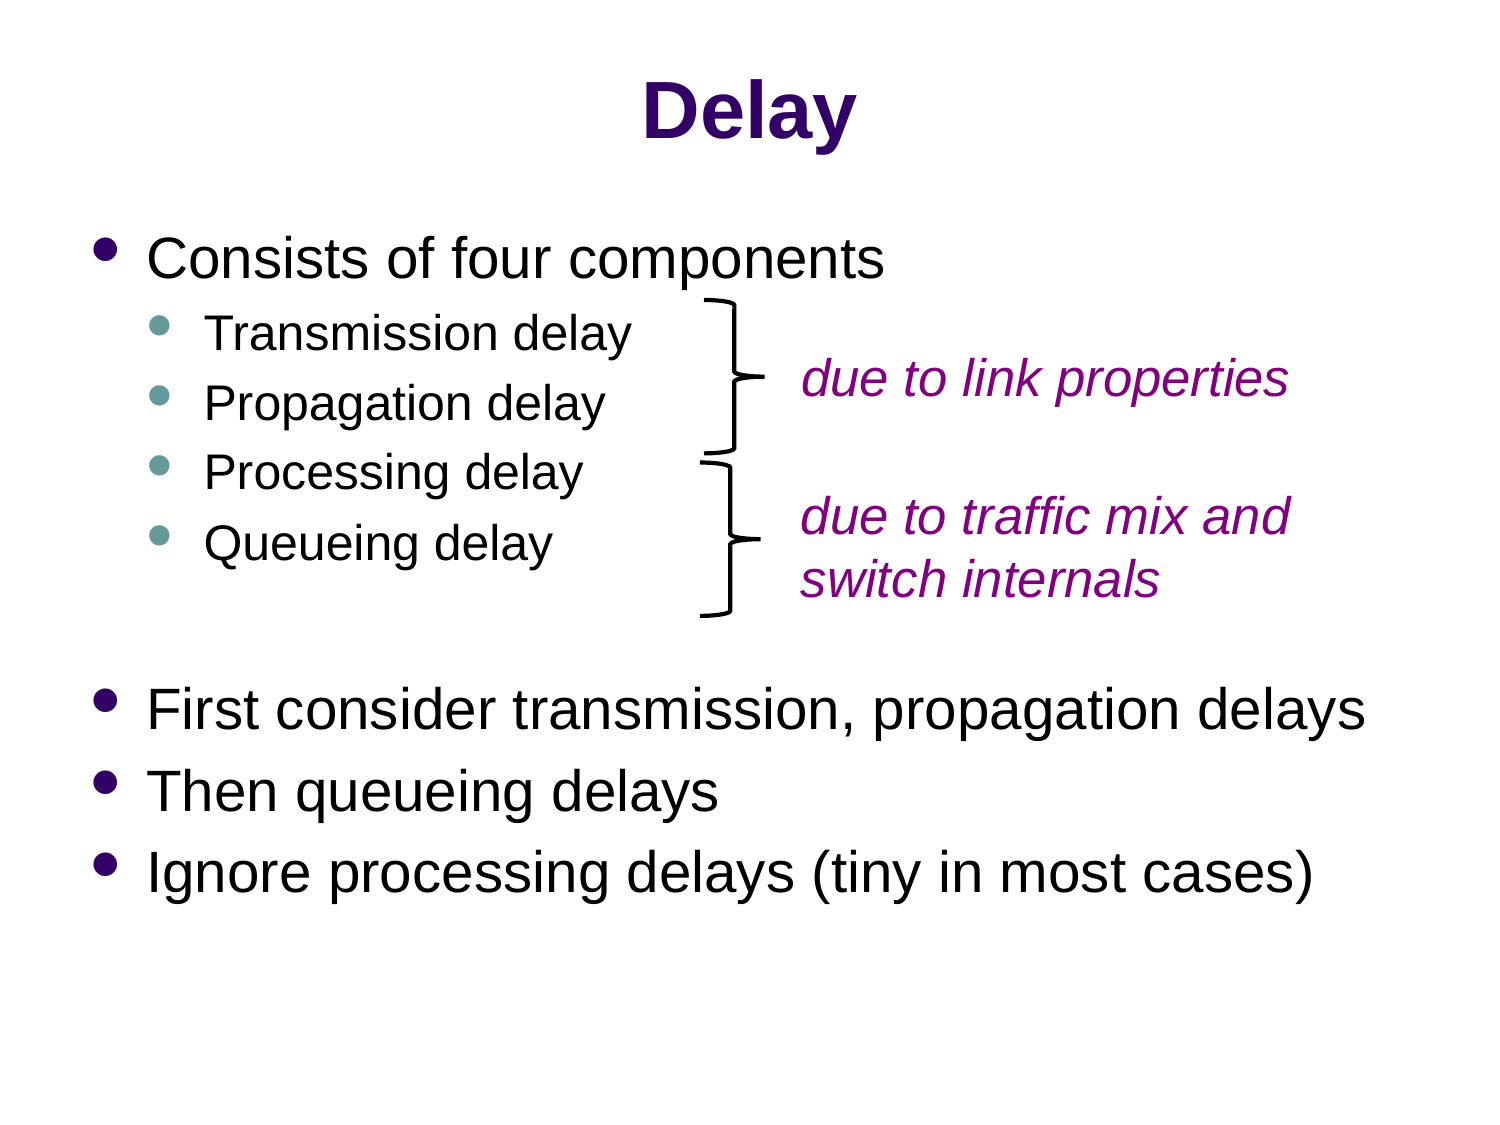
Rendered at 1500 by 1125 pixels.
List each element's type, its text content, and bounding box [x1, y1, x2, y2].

title Delay [0, 20, 1500, 163]
text_box [703, 299, 765, 454]
text_box due to traffic mix and switch internals [795, 475, 1312, 614]
text_box [699, 462, 761, 616]
list Consists of four components Transmission delay Propagation delay Processing delay Queueing delay First consider transmission, propagation delays Then queueing delays Ignore processing delays (tiny in most cases) [75, 212, 1425, 1006]
text_box due to link properties [795, 337, 1297, 413]
